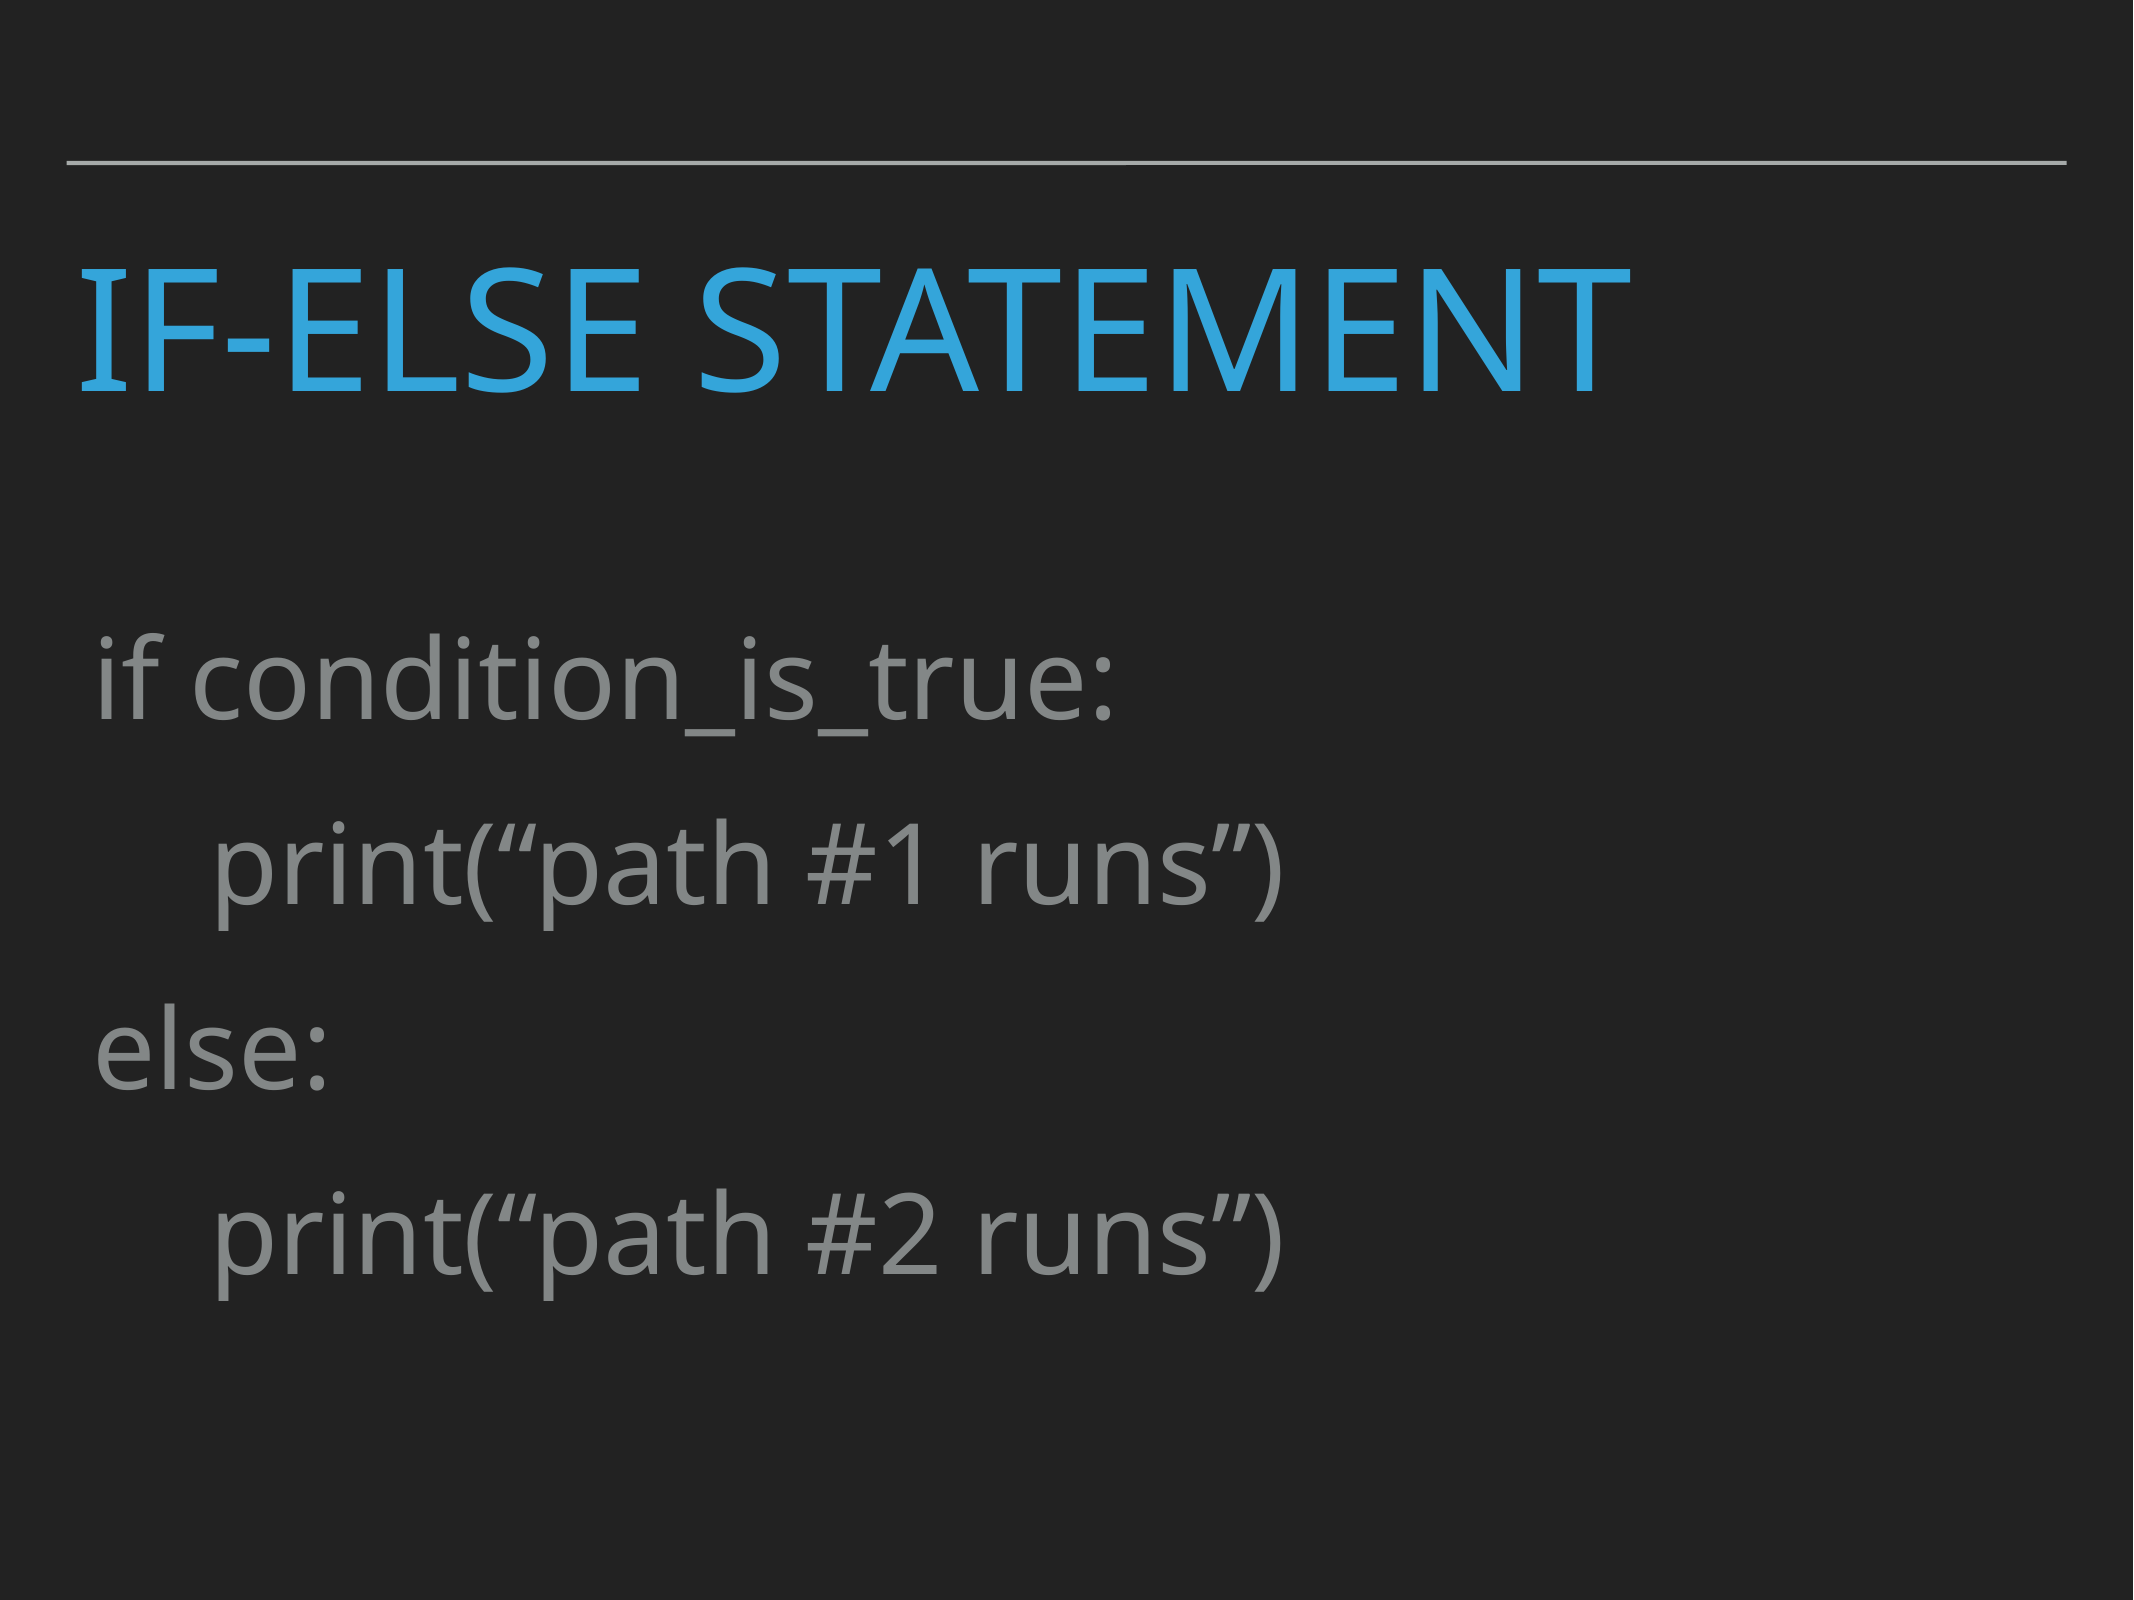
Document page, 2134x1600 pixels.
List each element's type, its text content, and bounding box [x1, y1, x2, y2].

title if-Else Statement [66, 251, 2068, 445]
text_box if condition_is_true: print(“path #1 runs”) else: print(“path #2 runs”) [83, 598, 1981, 1306]
